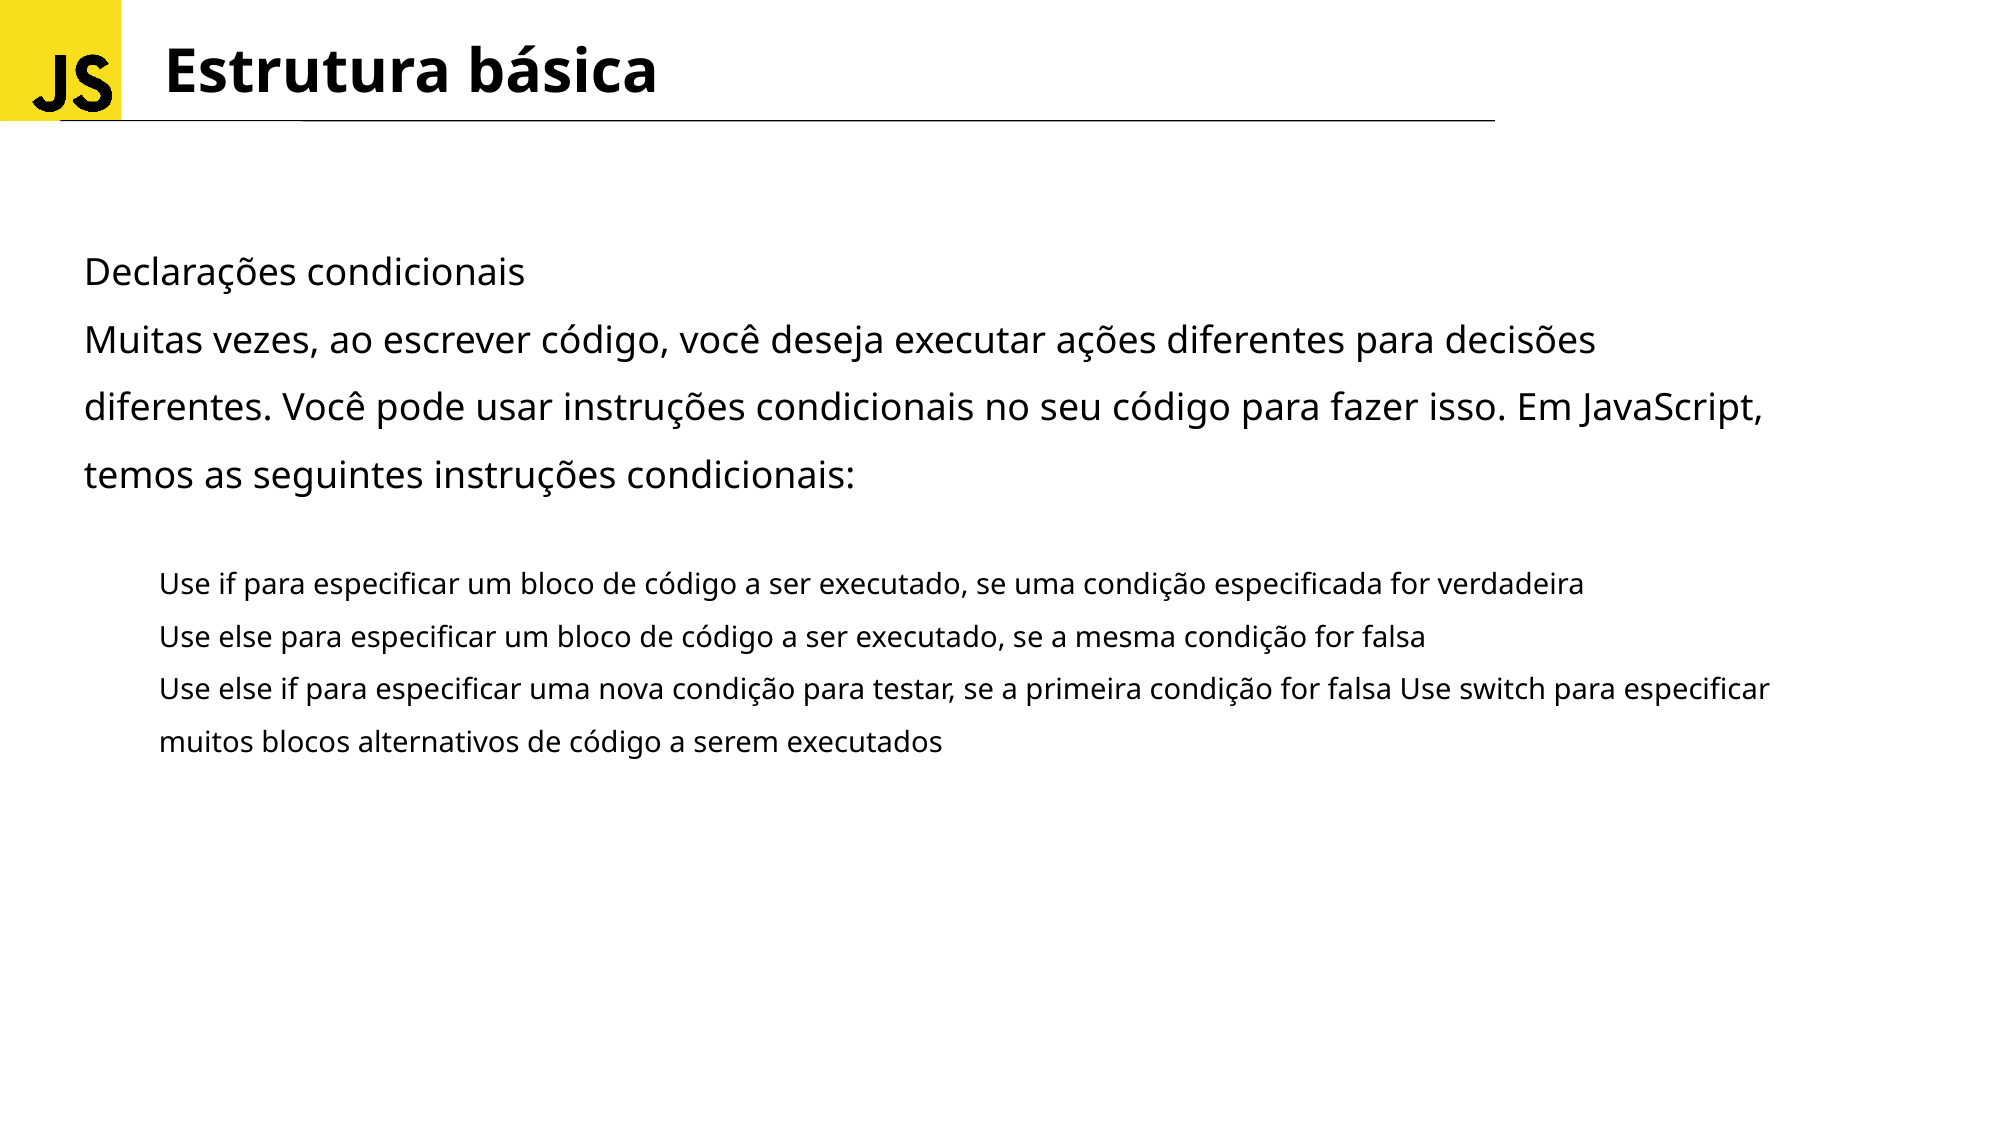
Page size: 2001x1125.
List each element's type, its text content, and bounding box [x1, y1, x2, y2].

picture [0, 0, 121, 121]
title Estrutura básica [149, 32, 1106, 113]
text_box Declarações condicionais Muitas vezes, ao escrever código, você deseja executar ações diferentes para decisões diferentes. Você pode usar instruções condicionais no seu código para fazer isso. Em JavaScript, temos as seguintes instruções condicionais: Use if para especificar um bloco de código a ser executado, se uma condição especificada for verdadeira Use else para especificar um bloco de código a ser executado, se a mesma condição for falsa Use else if para especificar uma nova condição para testar, se a primeira condição for falsa Use switch para especificar muitos blocos alternativos de código a serem executados [83, 227, 1772, 757]
